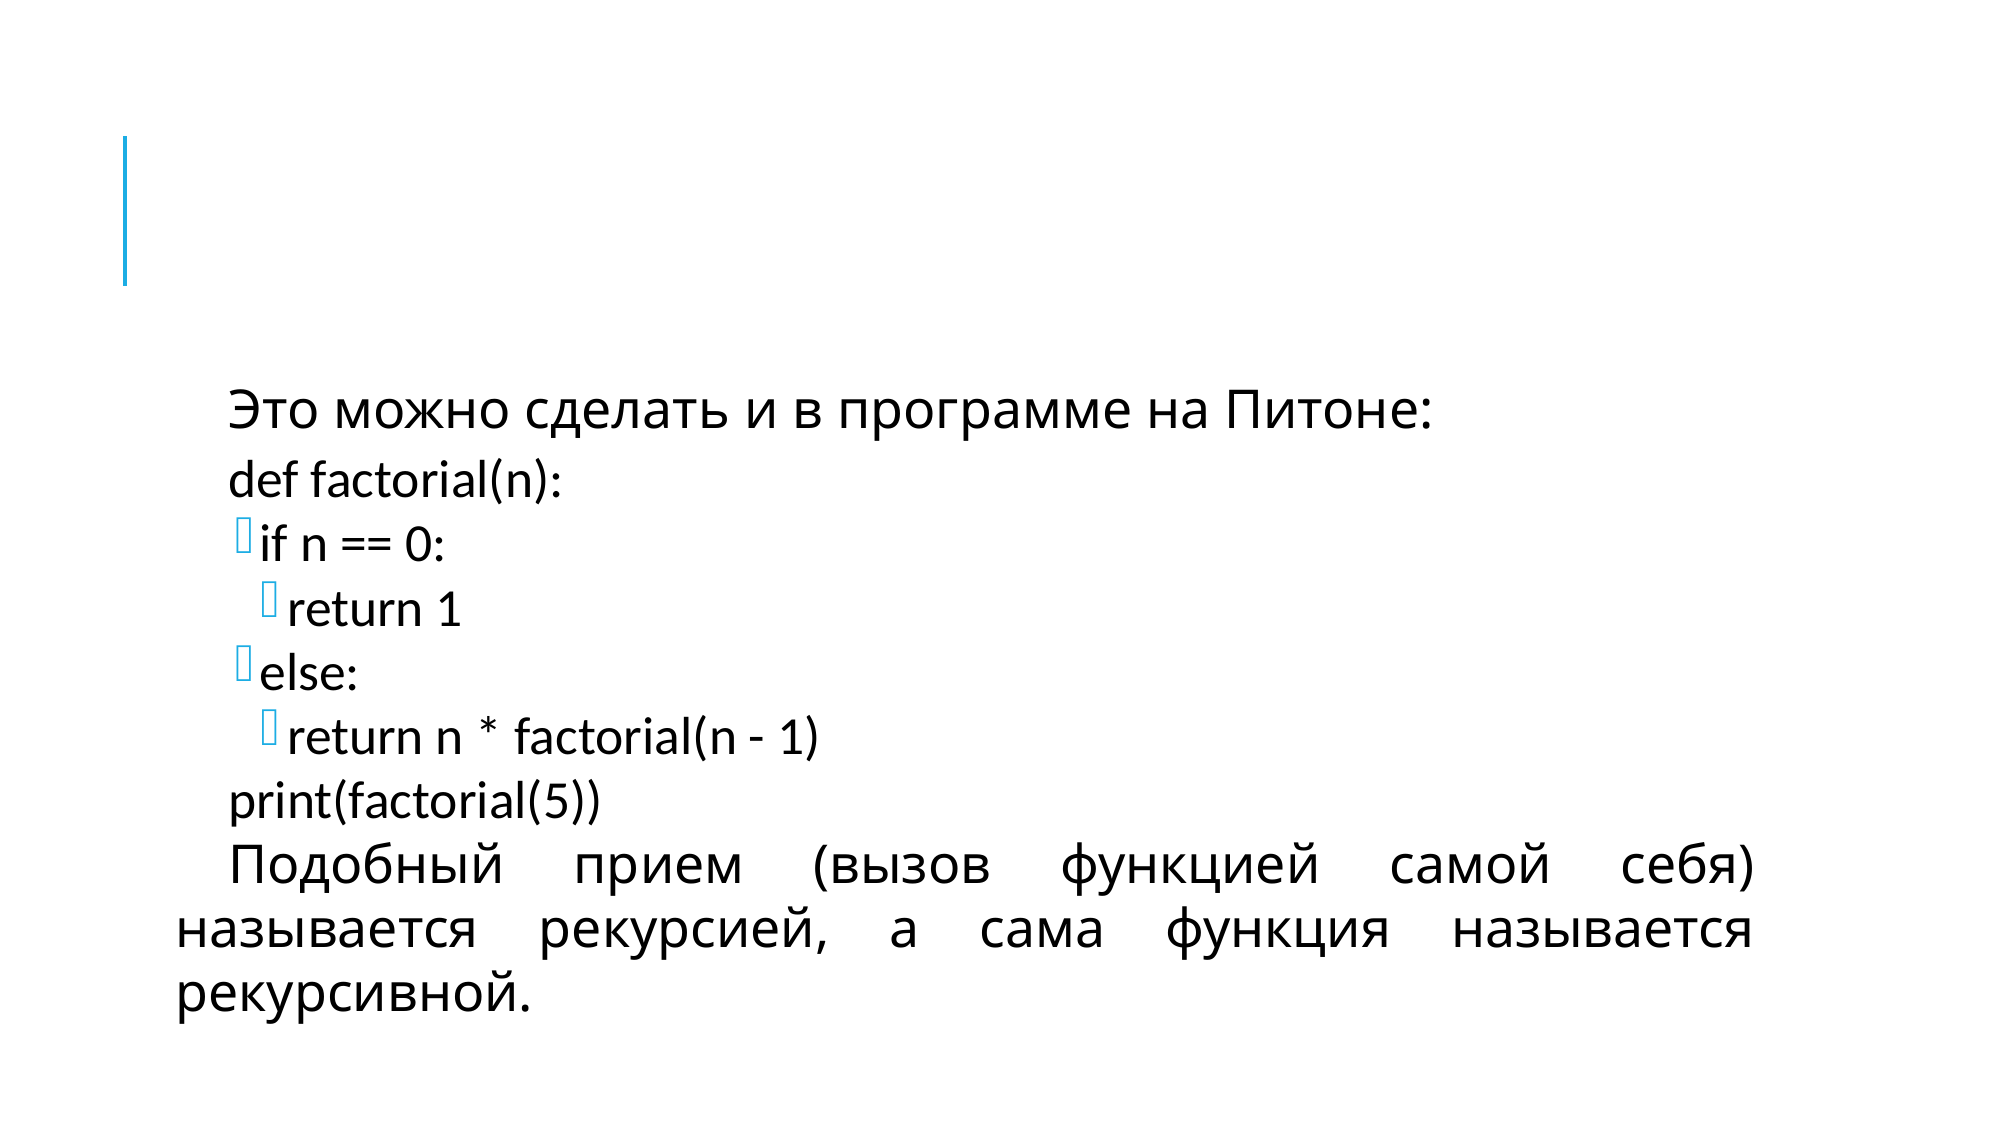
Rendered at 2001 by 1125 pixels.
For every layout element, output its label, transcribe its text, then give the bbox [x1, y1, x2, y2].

list Это можно сделать и в программе на Питоне: def factorial(n): if n == 0: return 1 else: return n * factorial(n - 1) print(factorial(5)) Подобный прием (вызов функцией самой себя) называется рекурсией, а сама функция называется рекурсивной. [168, 375, 1763, 1035]
